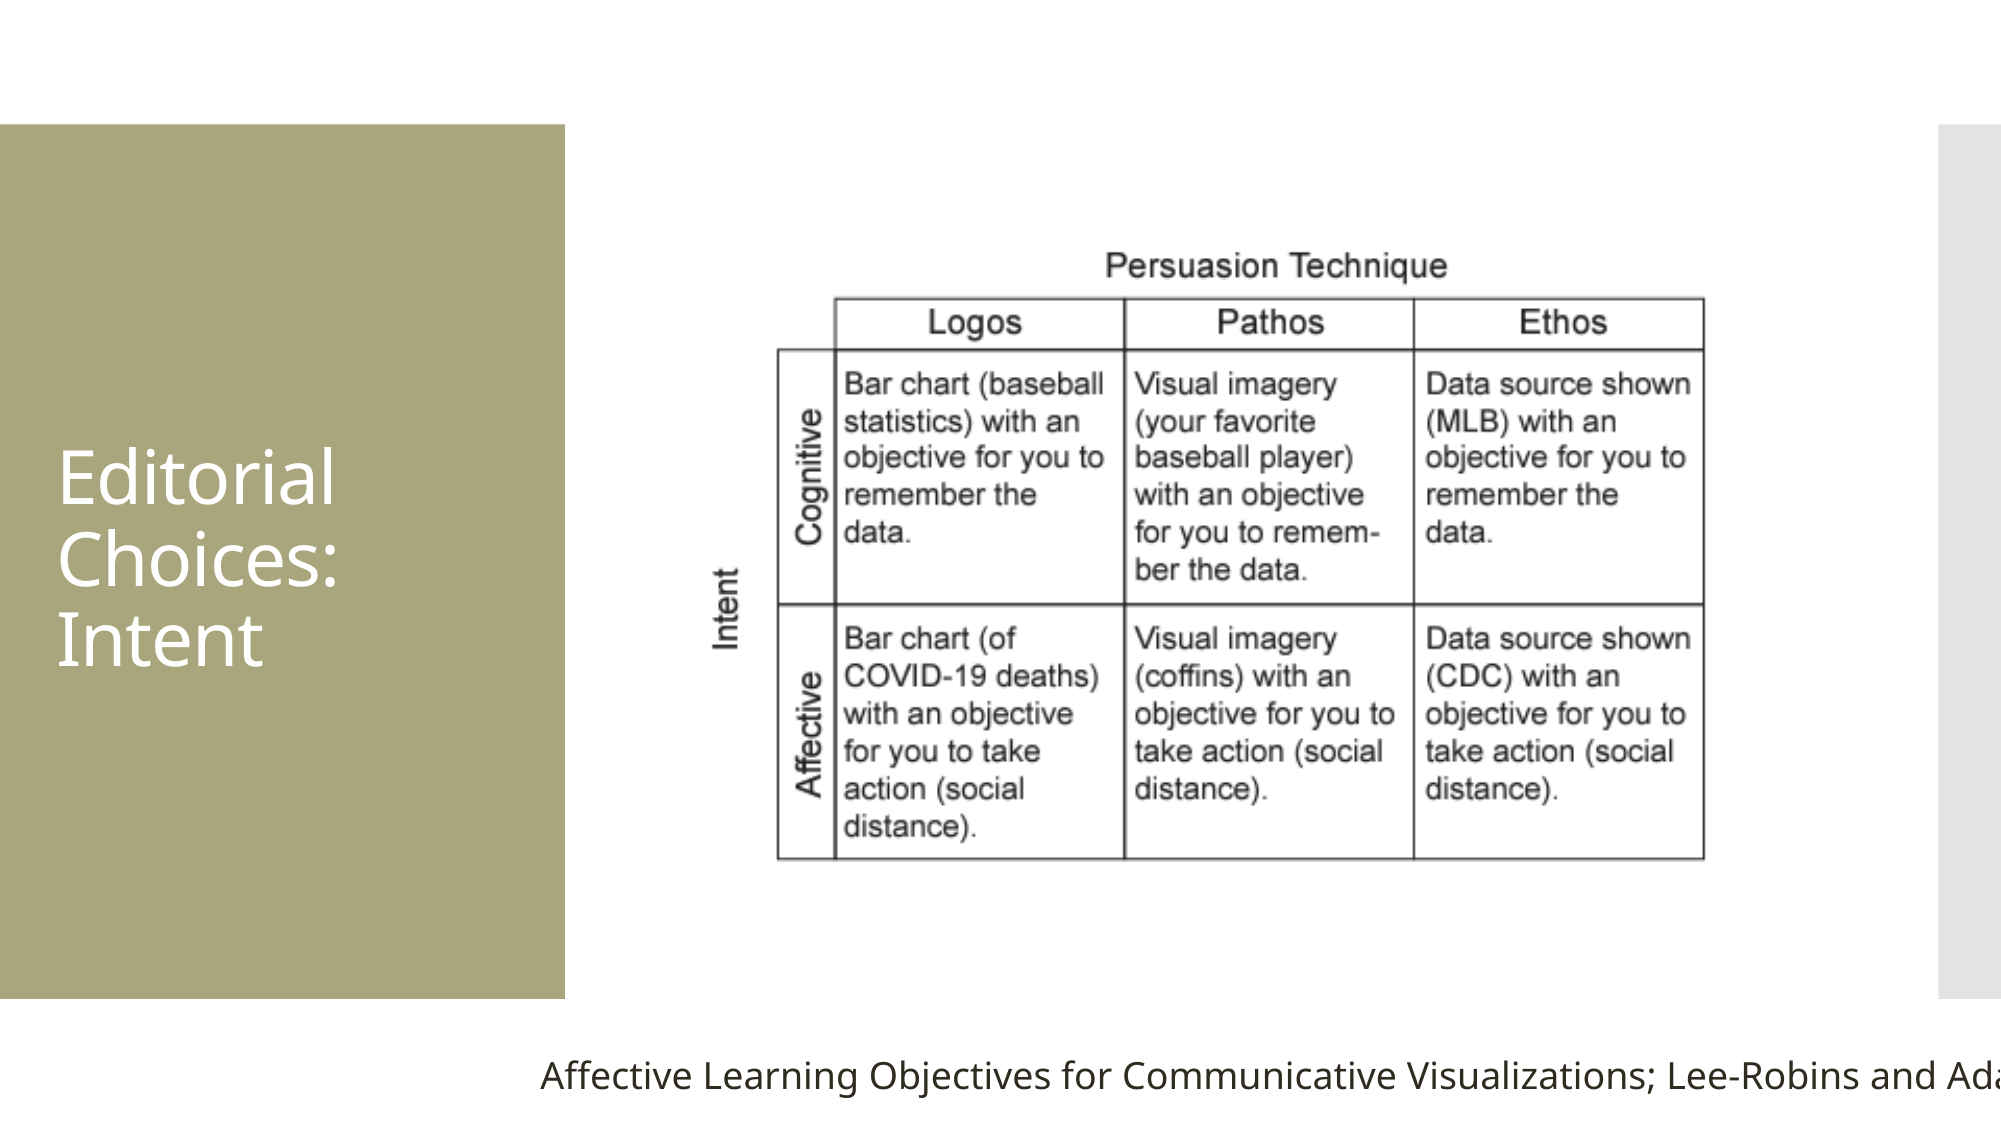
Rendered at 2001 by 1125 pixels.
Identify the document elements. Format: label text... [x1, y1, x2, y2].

title Editorial Choices: Intent [41, 184, 525, 940]
text_box Affective Learning Objectives for Communicative Visualizations; Lee-Robins and Adar [525, 1045, 2000, 1105]
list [666, 184, 1745, 904]
